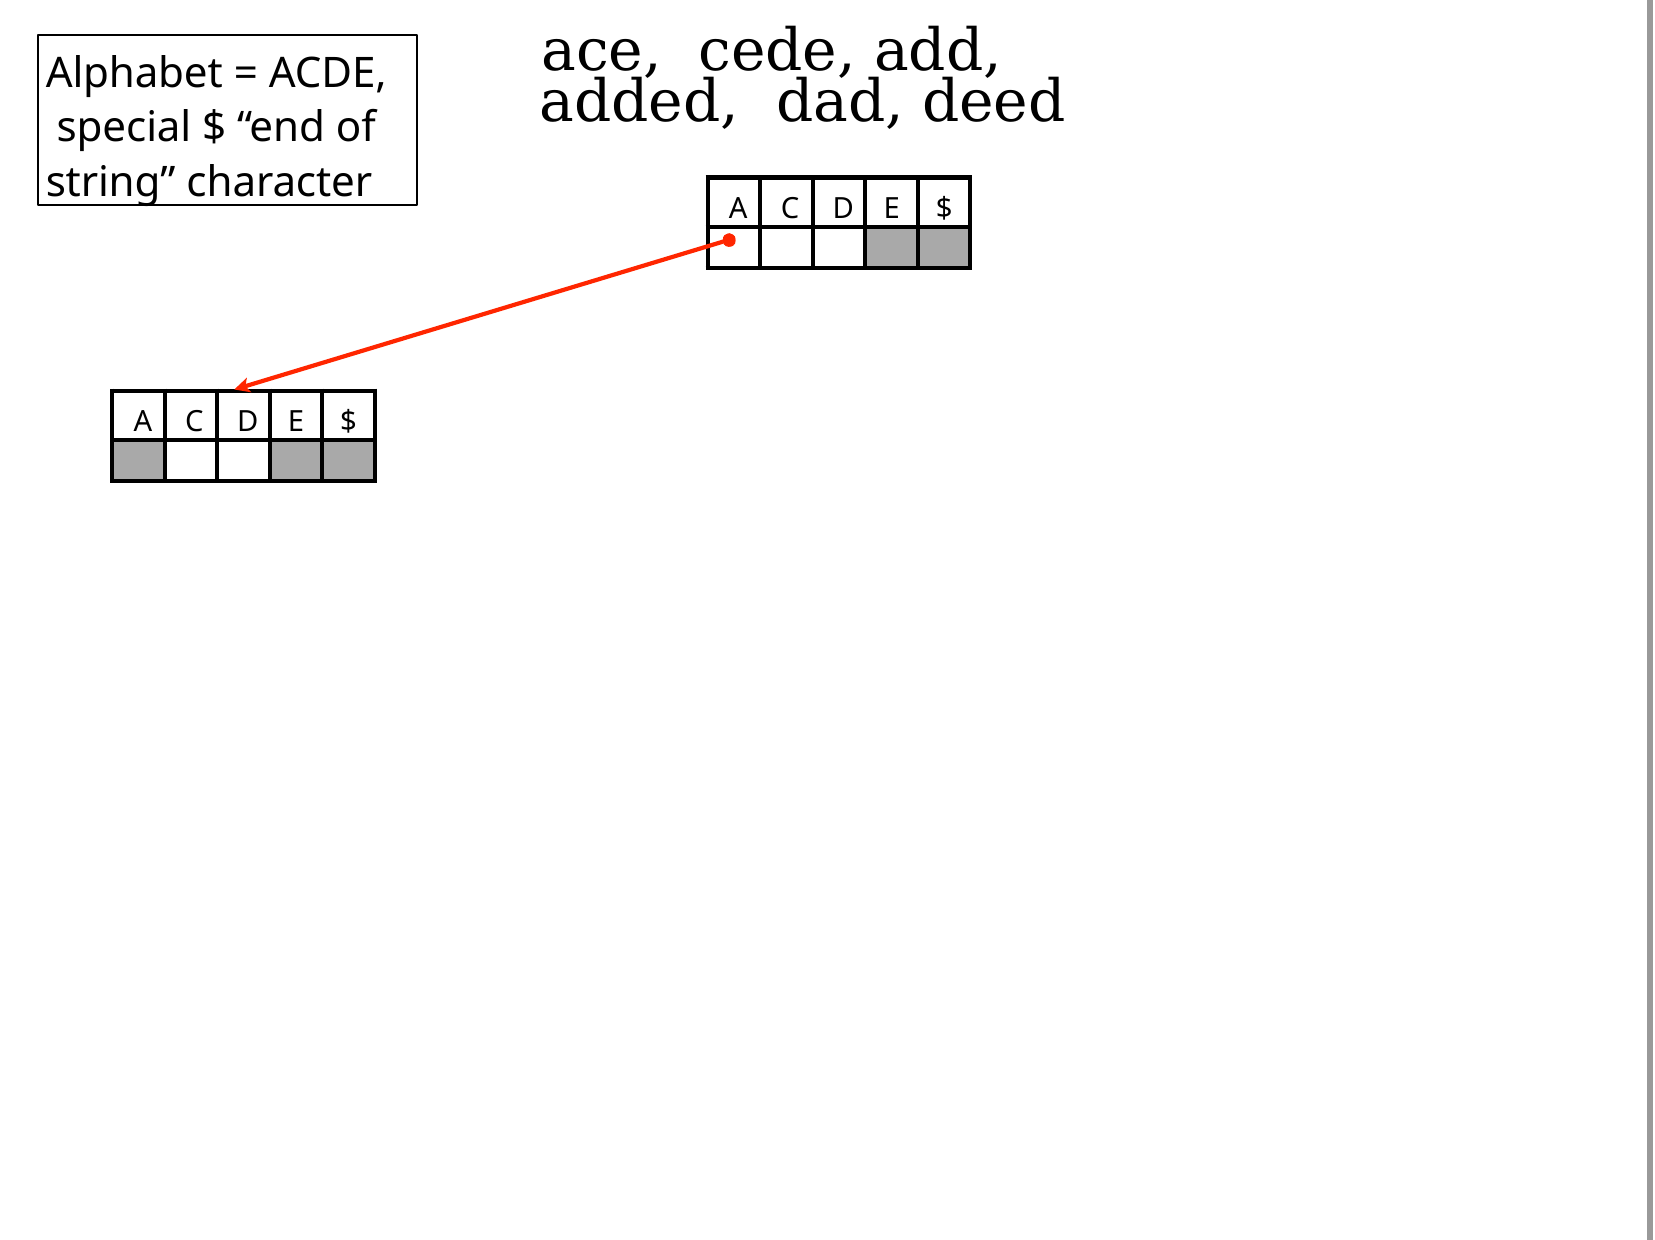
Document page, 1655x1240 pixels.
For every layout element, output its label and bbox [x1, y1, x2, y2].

table_cell [920, 229, 968, 266]
table_cell [114, 442, 163, 479]
table_header [920, 180, 968, 225]
table_header [710, 180, 758, 225]
text_box [37, 35, 418, 206]
text_box [539, 28, 1152, 133]
text_box [234, 233, 736, 393]
table_cell [324, 442, 373, 479]
table_header [324, 393, 373, 438]
table_cell [710, 229, 758, 266]
table_header [762, 180, 811, 225]
table_cell [272, 442, 320, 479]
table_cell [867, 229, 916, 266]
table_cell [219, 442, 268, 479]
table_header [867, 180, 916, 225]
table_cell [762, 229, 811, 266]
table_cell [815, 229, 863, 266]
table_cell [167, 442, 215, 479]
table_header [114, 393, 163, 438]
table_header [272, 393, 320, 438]
table_header [815, 180, 863, 225]
table_header [219, 393, 268, 438]
table_header [167, 393, 215, 438]
